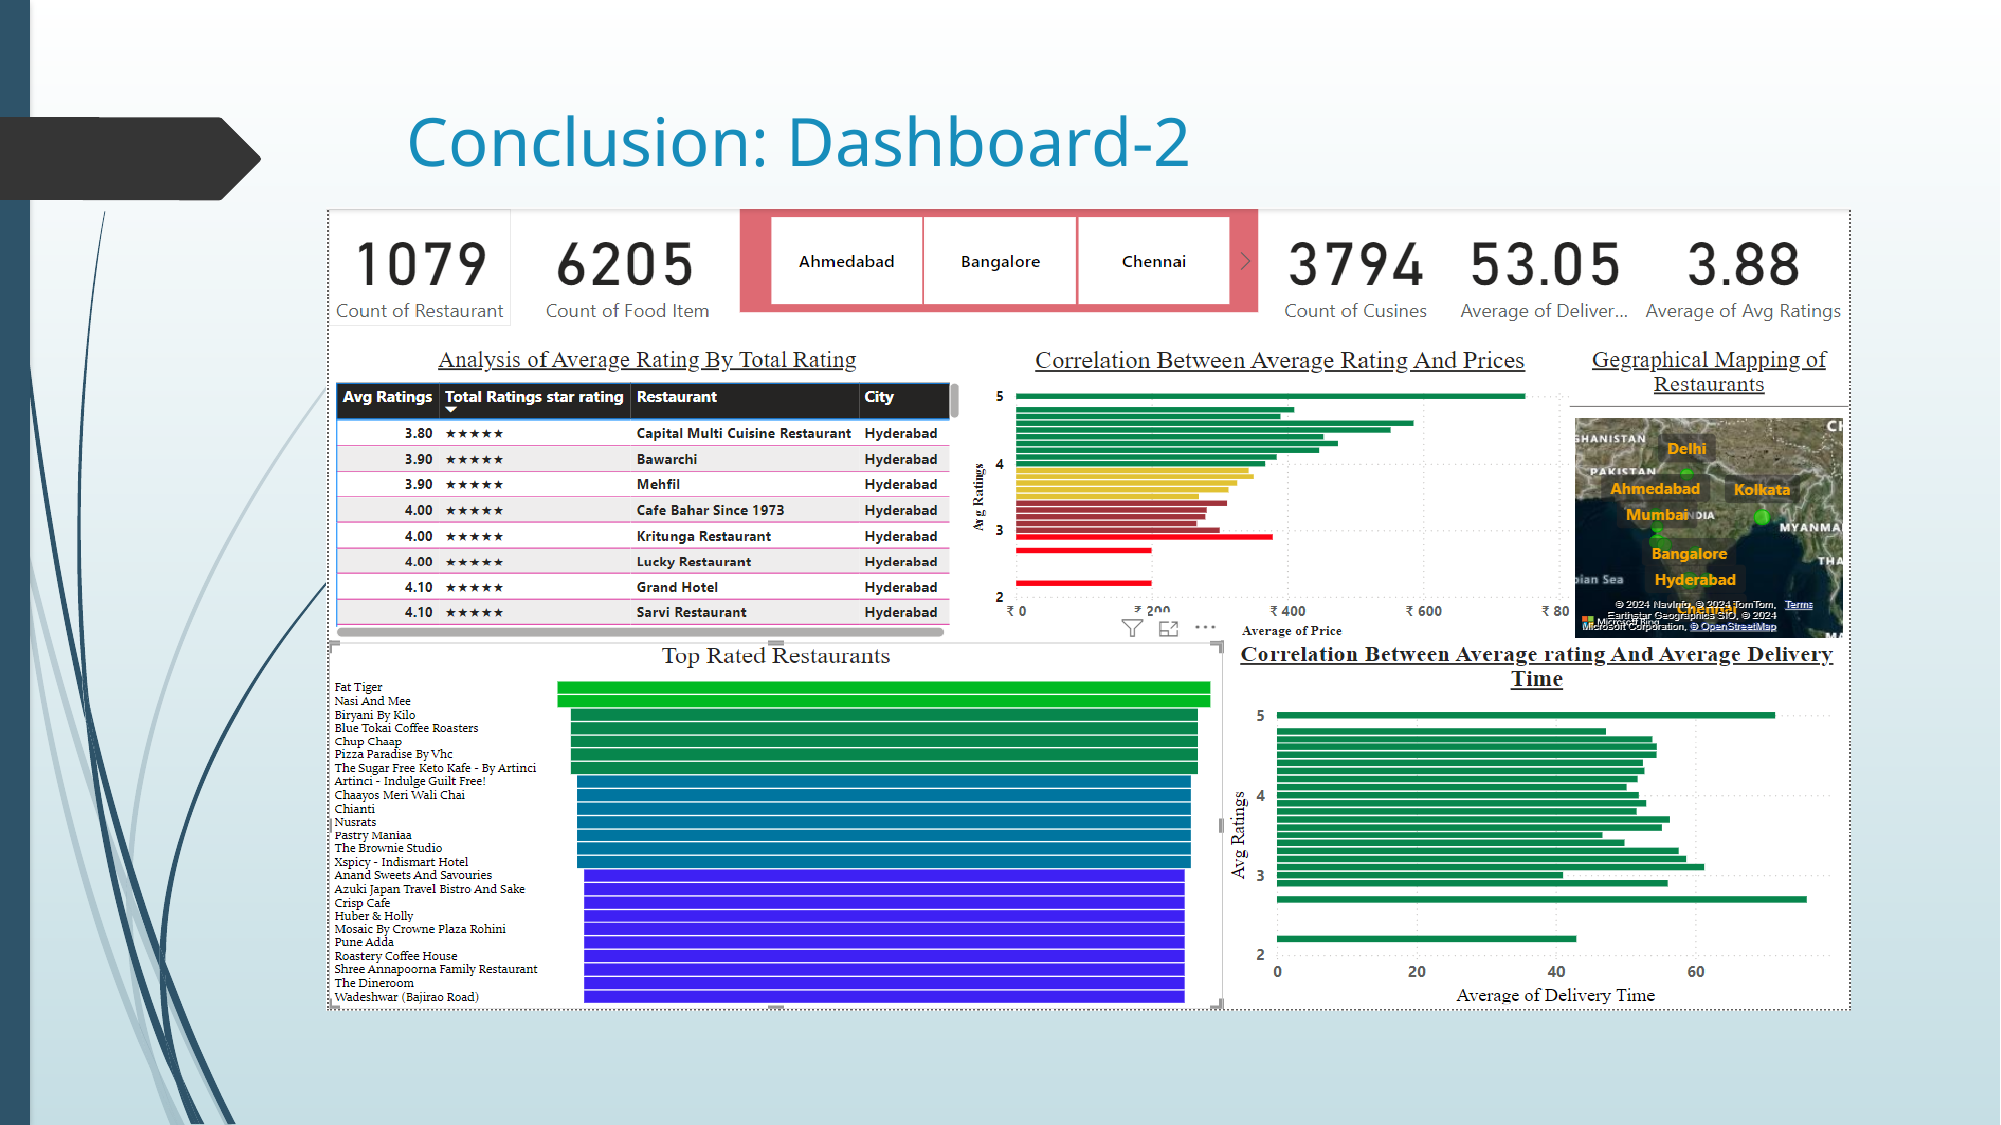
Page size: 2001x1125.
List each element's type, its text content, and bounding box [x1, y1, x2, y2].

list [326, 206, 1851, 1011]
title Conclusion: Dashboard-2 [391, 92, 1764, 206]
